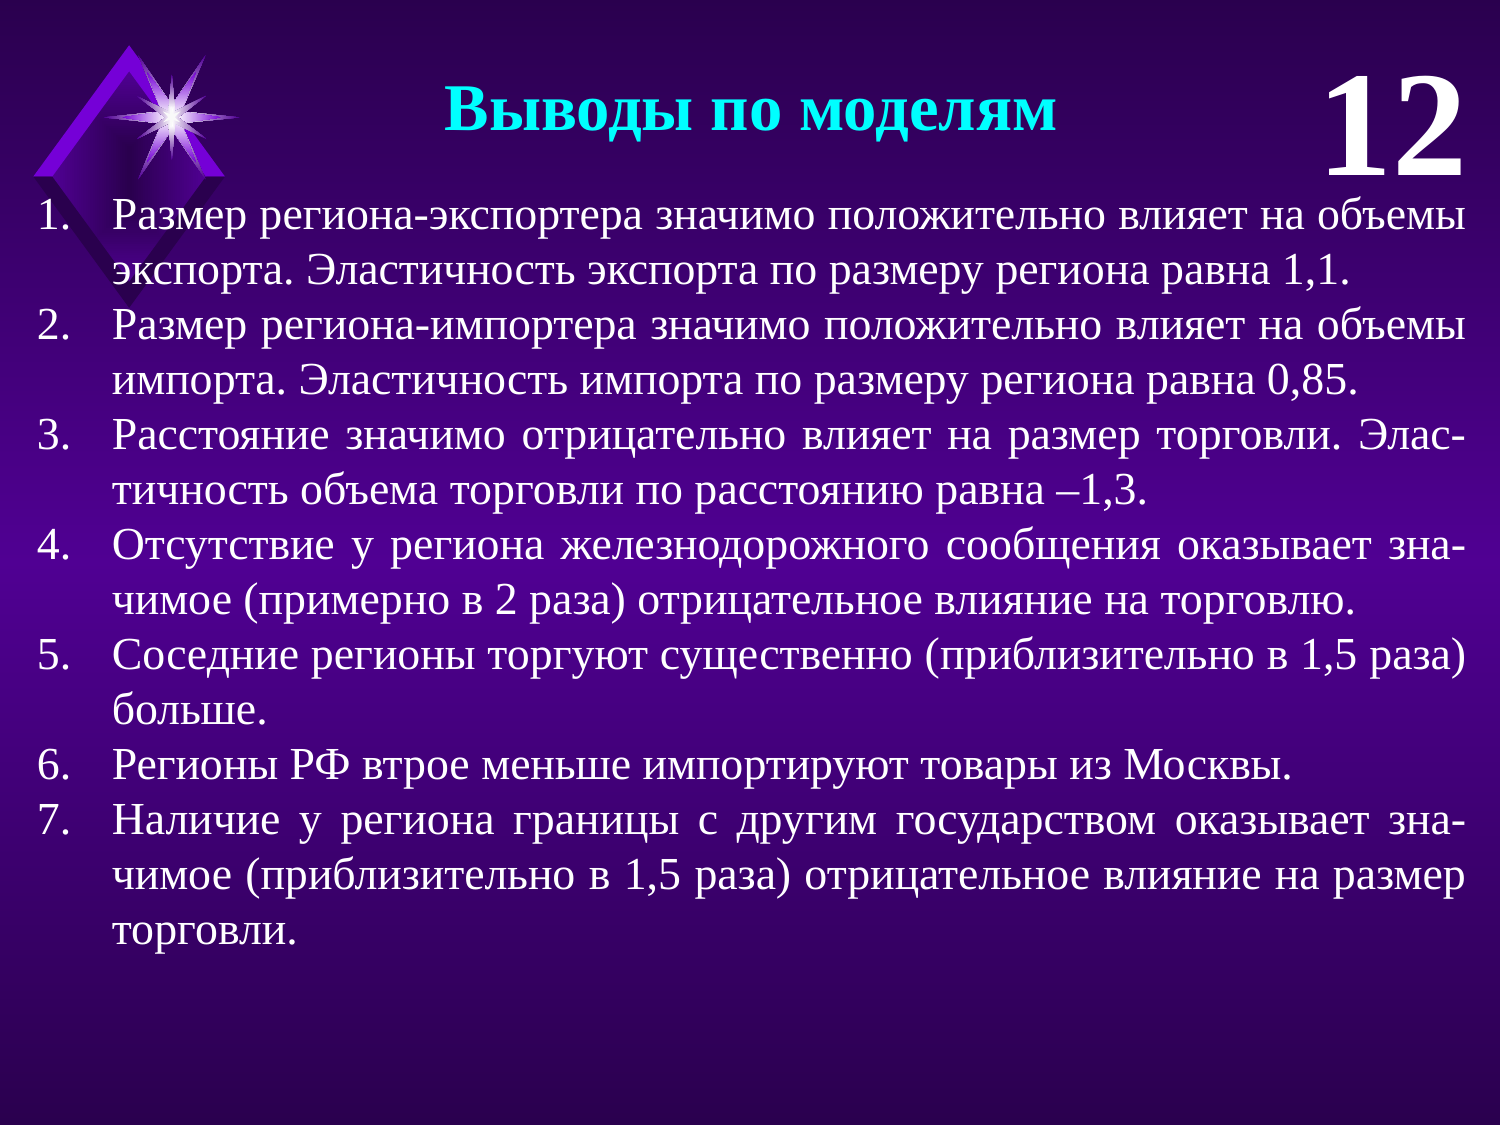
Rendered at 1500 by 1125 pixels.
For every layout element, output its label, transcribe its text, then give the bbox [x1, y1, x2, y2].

text_box 12 [1293, 17, 1482, 176]
text_box Размер региона-экспортера значимо положительно влияет на объемы экспорта. Эластичность экспорта по размеру региона равна 1,1. Размер региона-импортера значимо положительно влияет на объемы импорта. Эластичность импорта по размеру региона равна 0,85. Расстояние значимо отрицательно влияет на размер торговли. Элас-тичность объема торговли по расстоянию равна –1,3. Отсутствие у региона железнодорожного сообщения оказывает зна-чимое (примерно в 2 раза) отрицательное влияние на торговлю. Соседние регионы торгуют существенно (приблизительно в 1,5 раза) больше. Регионы РФ втрое меньше импортируют товары из Москвы. Наличие у региона границы с другим государством оказывает зна-чимое (приблизительно в 1,5 раза) отрицательное влияние на размер торговли. [22, 176, 1482, 961]
text_box Выводы по моделям [29, 56, 1293, 152]
